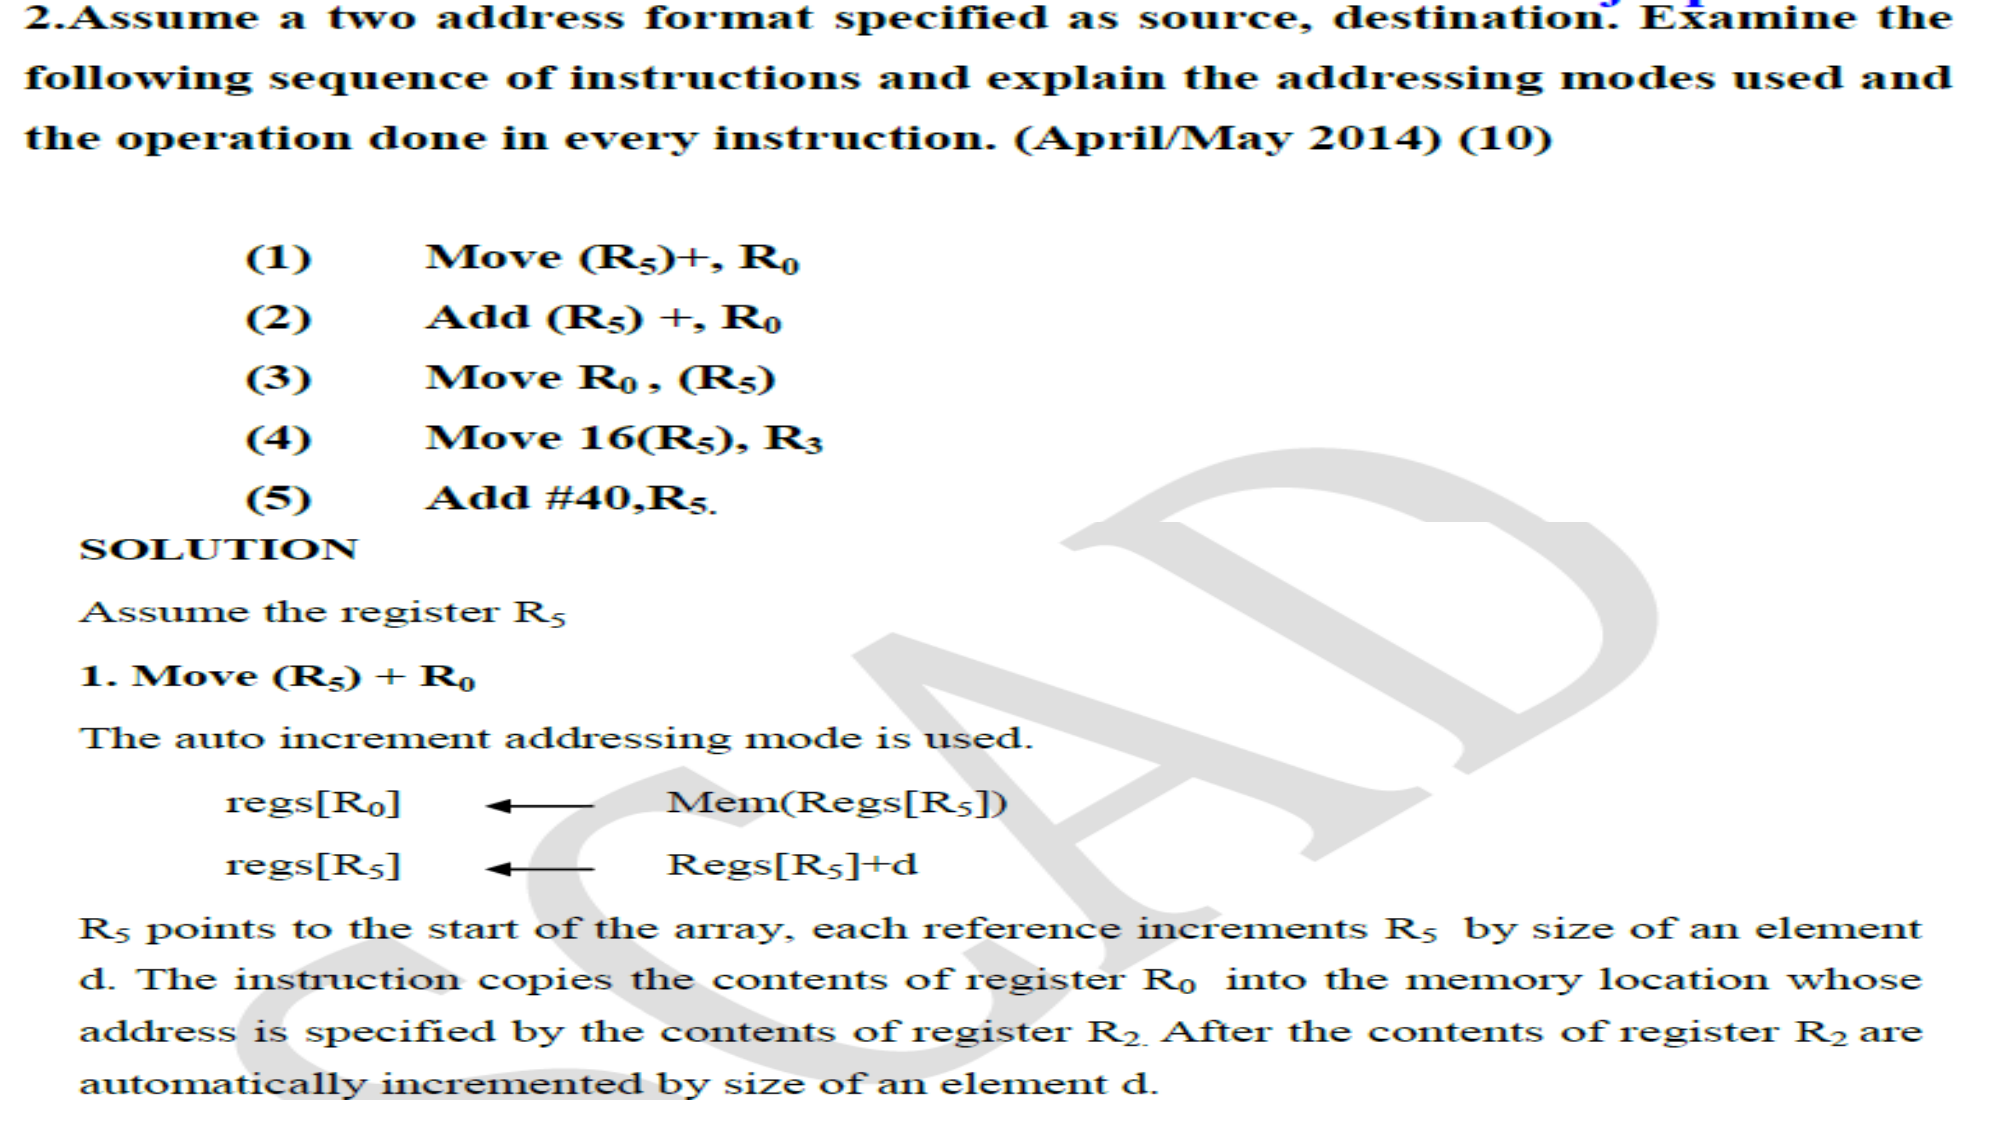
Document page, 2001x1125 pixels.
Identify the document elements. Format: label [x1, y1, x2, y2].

picture [0, 522, 2000, 1100]
list [0, 0, 2000, 522]
